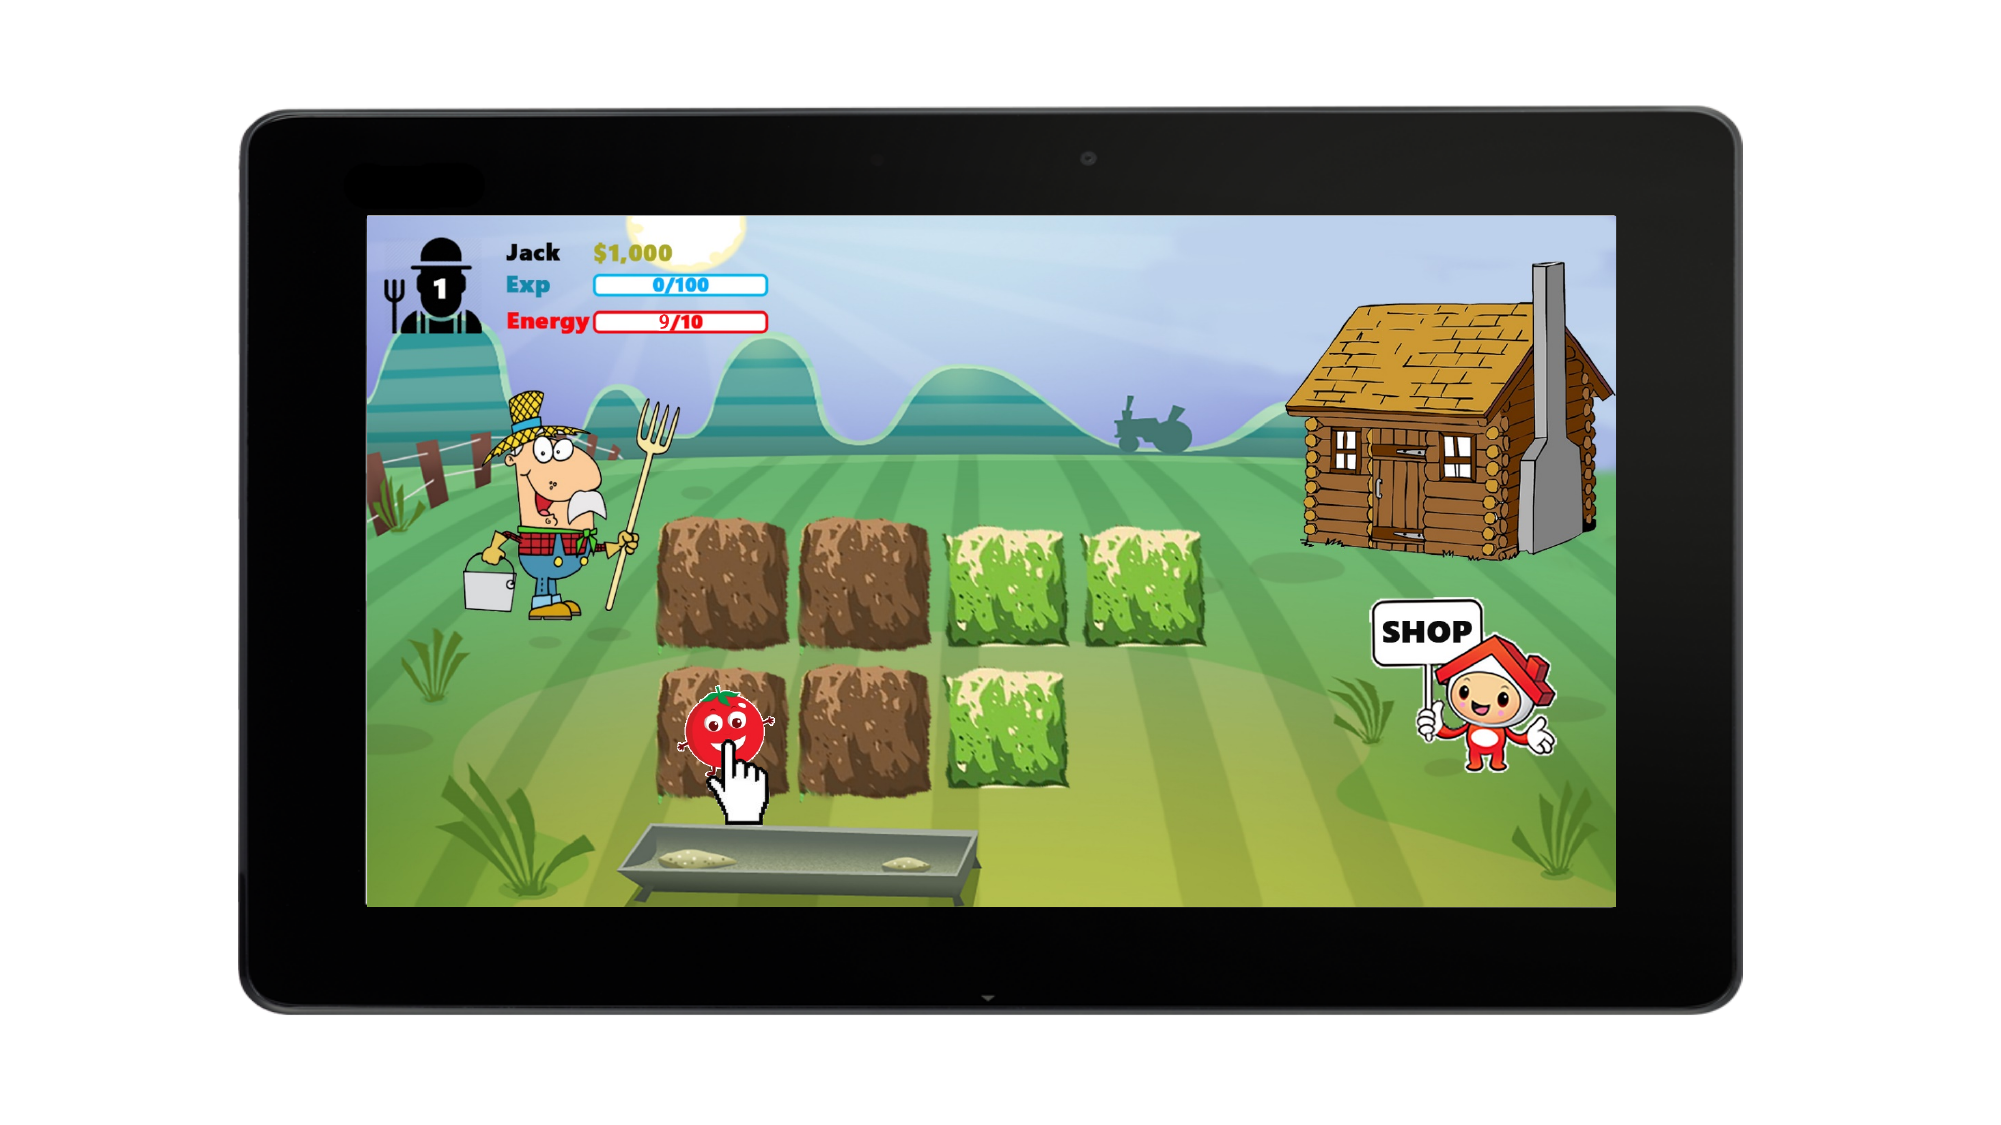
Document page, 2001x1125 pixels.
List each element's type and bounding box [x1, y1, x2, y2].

picture [238, 104, 1743, 1019]
